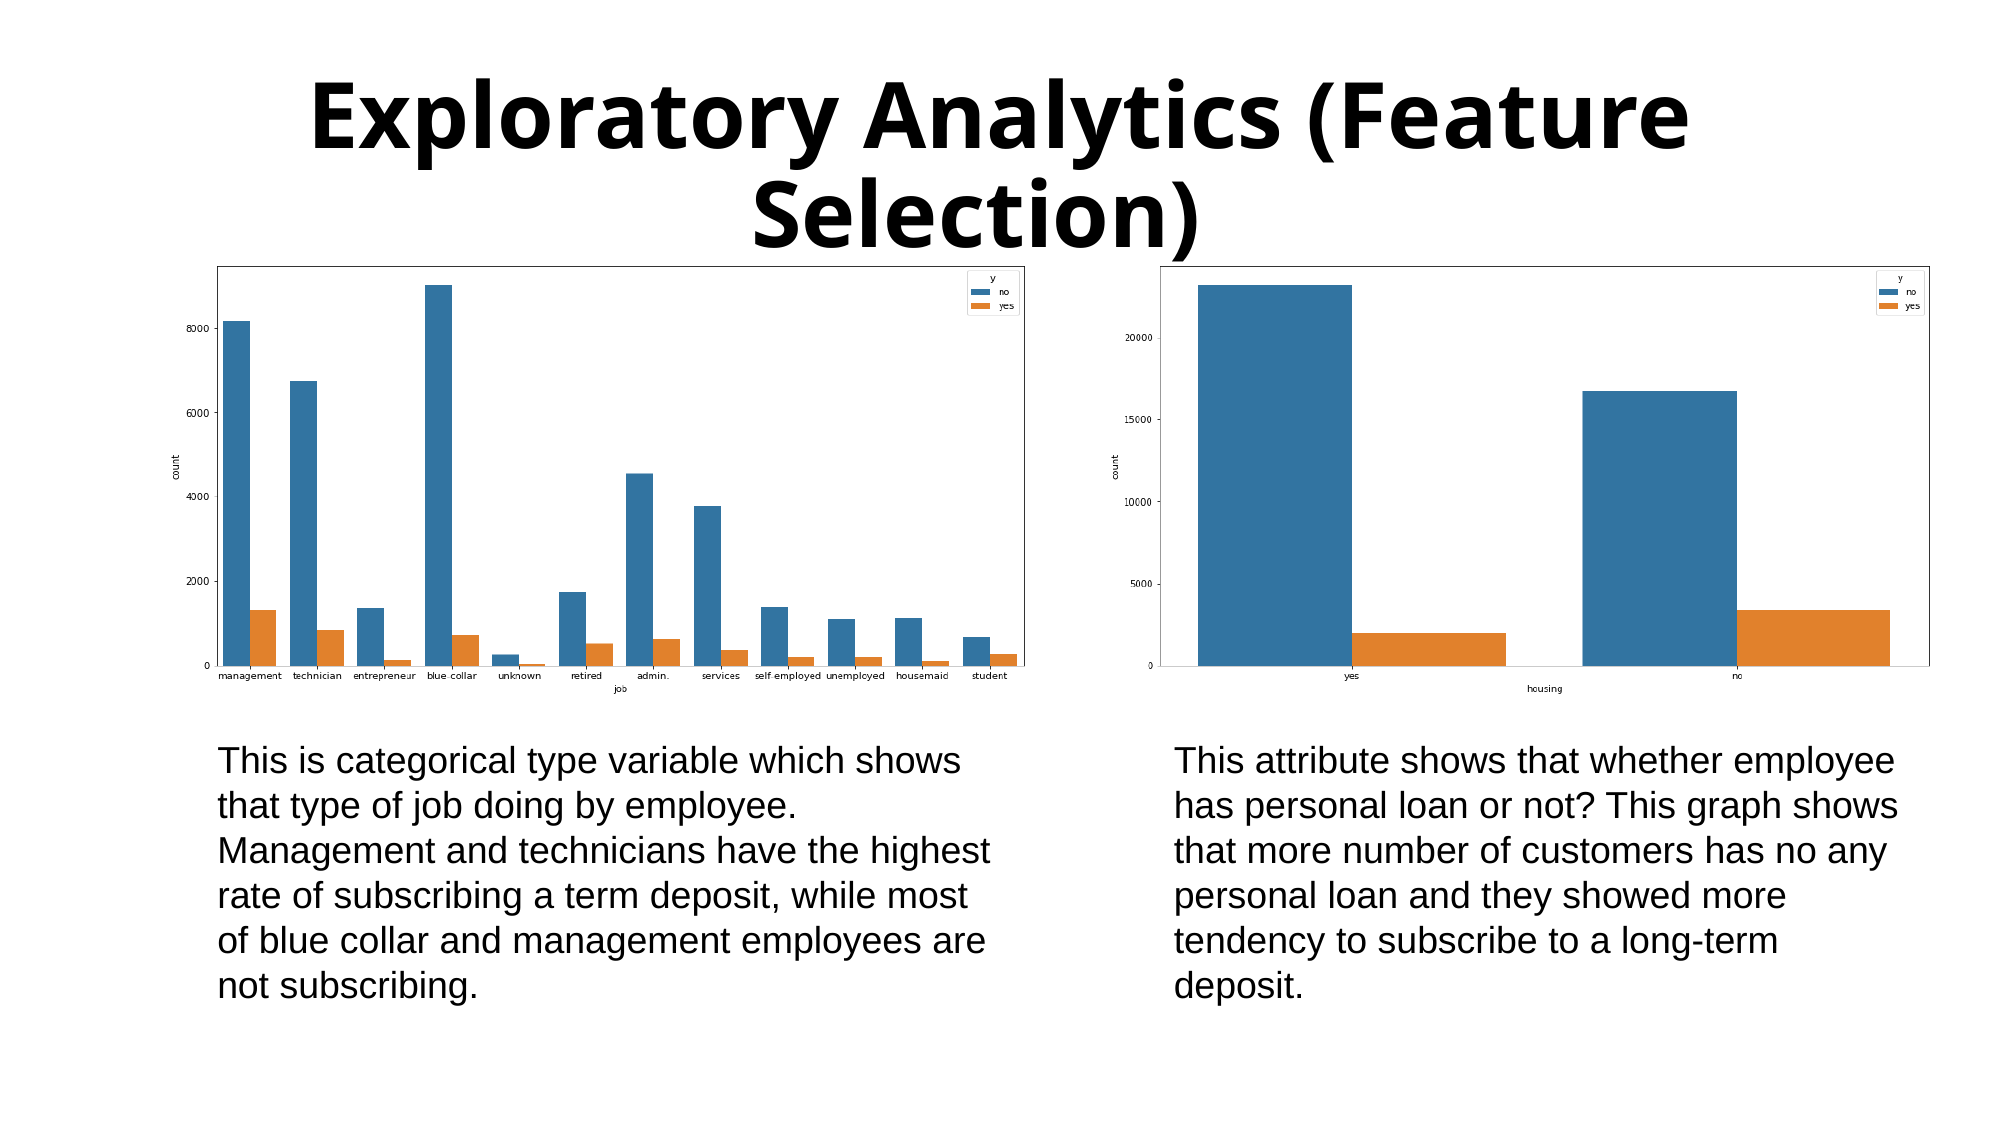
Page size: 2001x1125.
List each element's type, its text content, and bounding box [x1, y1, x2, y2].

picture [1104, 259, 1935, 700]
text_box This is categorical type variable which shows that type of job doing by employee. Management and technicians have the highest rate of subscribing a term deposit, while most of blue collar and management employees are not subscribing. [184, 729, 1009, 1014]
picture [164, 259, 1029, 700]
text_box This attribute shows that whether employee has personal loan or not? This graph shows that more number of customers has no any personal loan and they showed more tendency to subscribe to a long-term deposit. [1141, 729, 1935, 1014]
title Exploratory Analytics (Feature Selection) [137, 59, 1863, 278]
